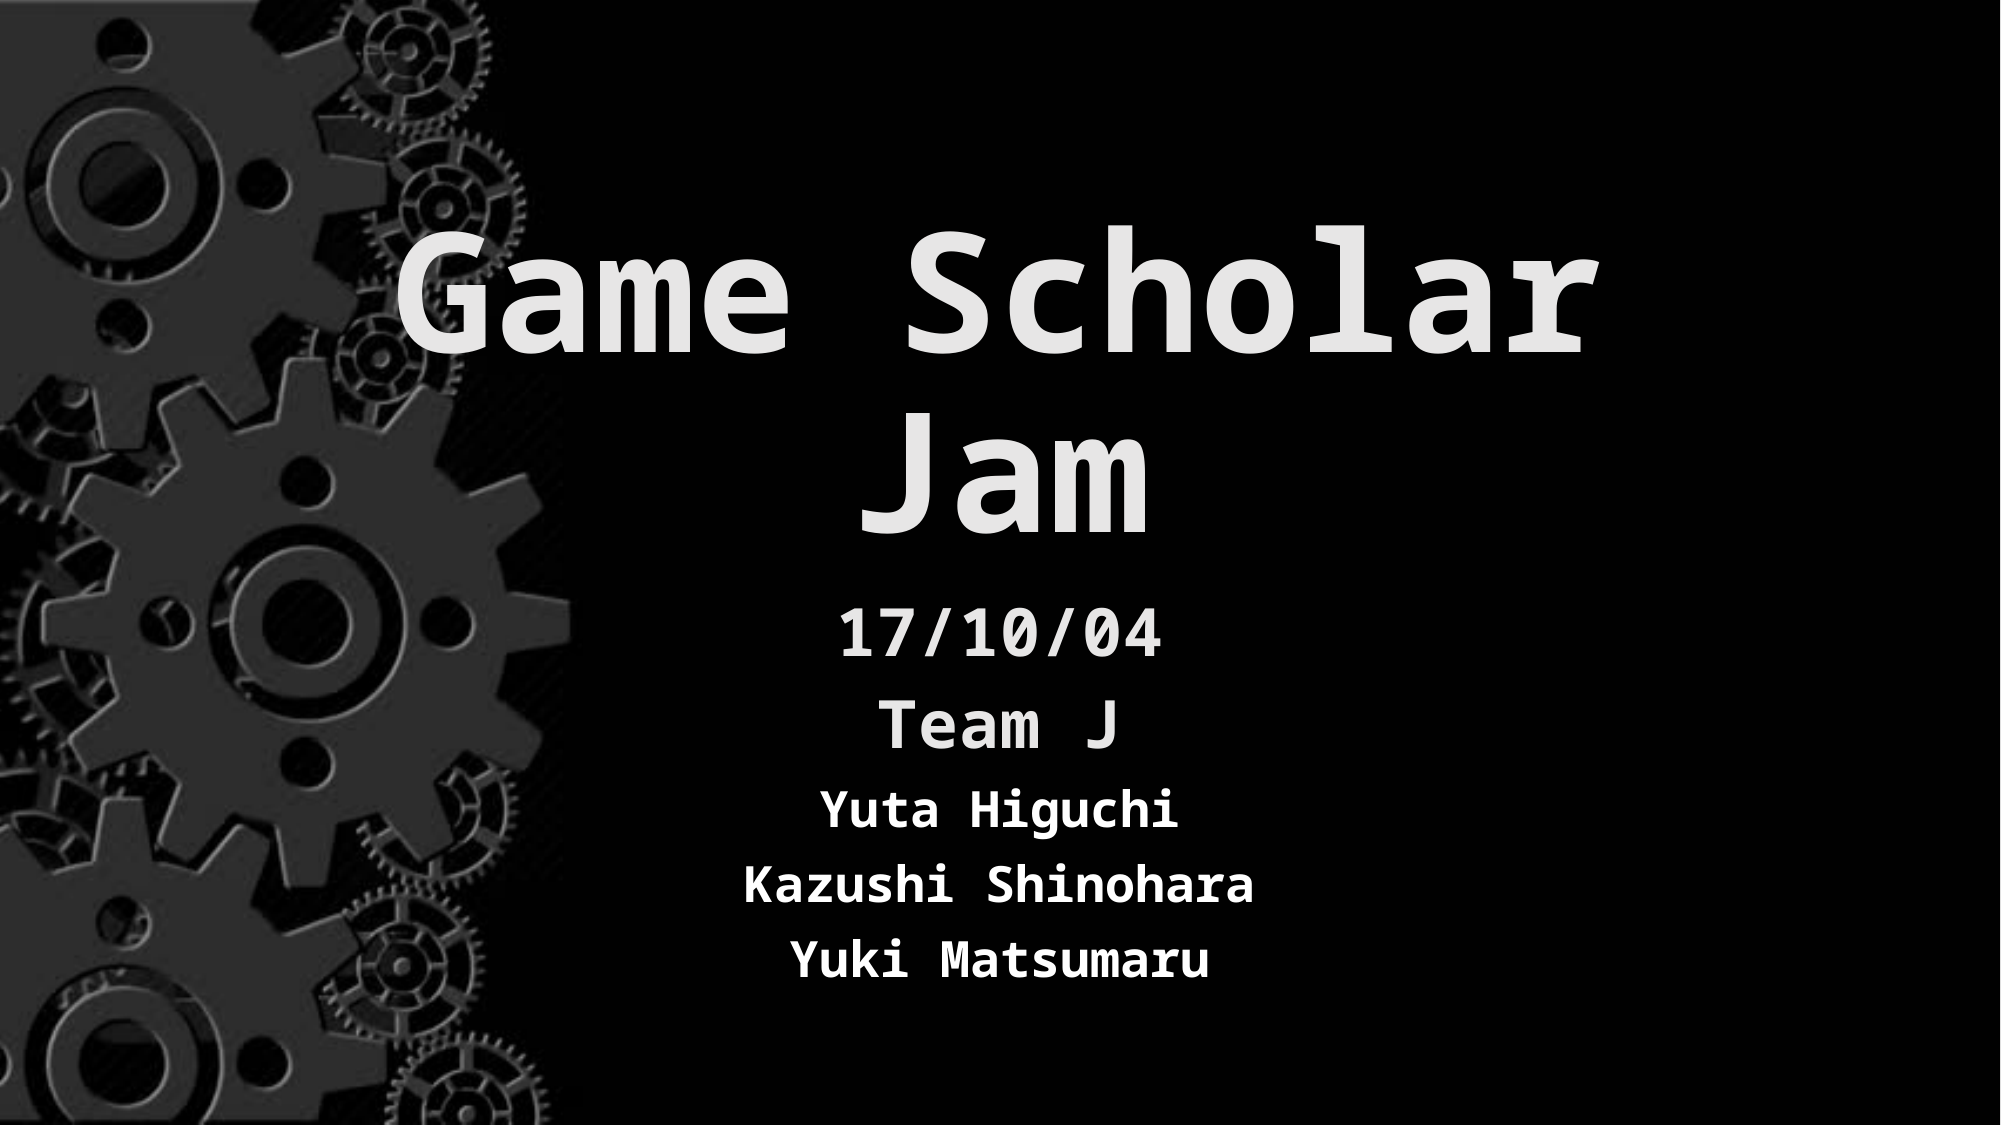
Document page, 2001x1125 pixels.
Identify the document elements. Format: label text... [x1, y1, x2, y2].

picture [0, 0, 2001, 1125]
subtitle 17/10/04 Team J Yuta Higuchi Kazushi Shinohara Yuki Matsumaru [249, 590, 1750, 1047]
title Game Scholar Jam [249, 184, 1750, 576]
